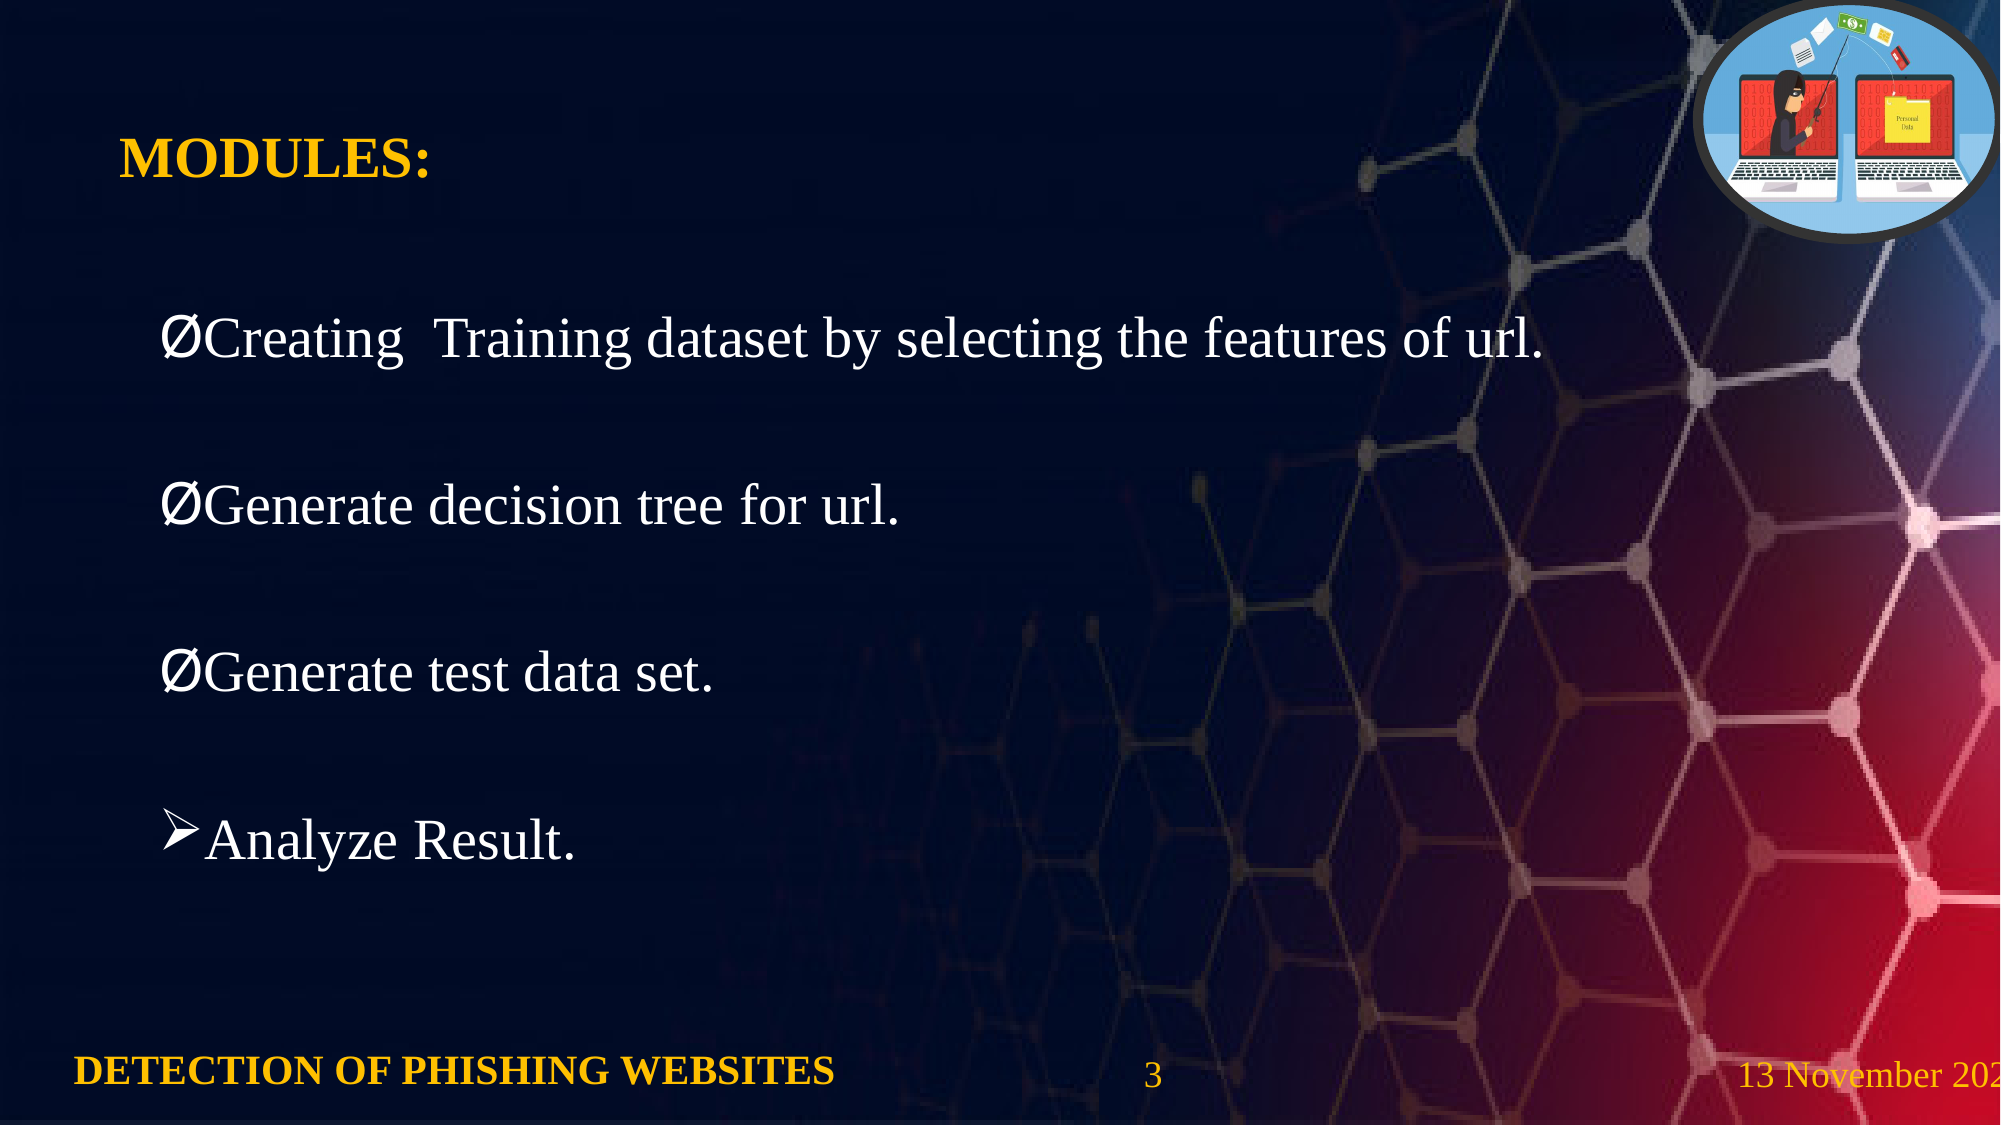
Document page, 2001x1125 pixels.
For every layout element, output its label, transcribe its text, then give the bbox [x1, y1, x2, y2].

picture [0, 0, 2001, 1125]
list ØCreating Training dataset by selecting the features of url. ØGenerate decision tree for url. ØGenerate test data set. Analyze Result. [137, 299, 1863, 944]
text_box 3 [1129, 1043, 1178, 1103]
text_box DETECTION OF PHISHING WEBSITES [26, 1035, 883, 1101]
text_box 24 July 2020 [1722, 1042, 2000, 1103]
title MODULES: [104, 141, 1830, 246]
